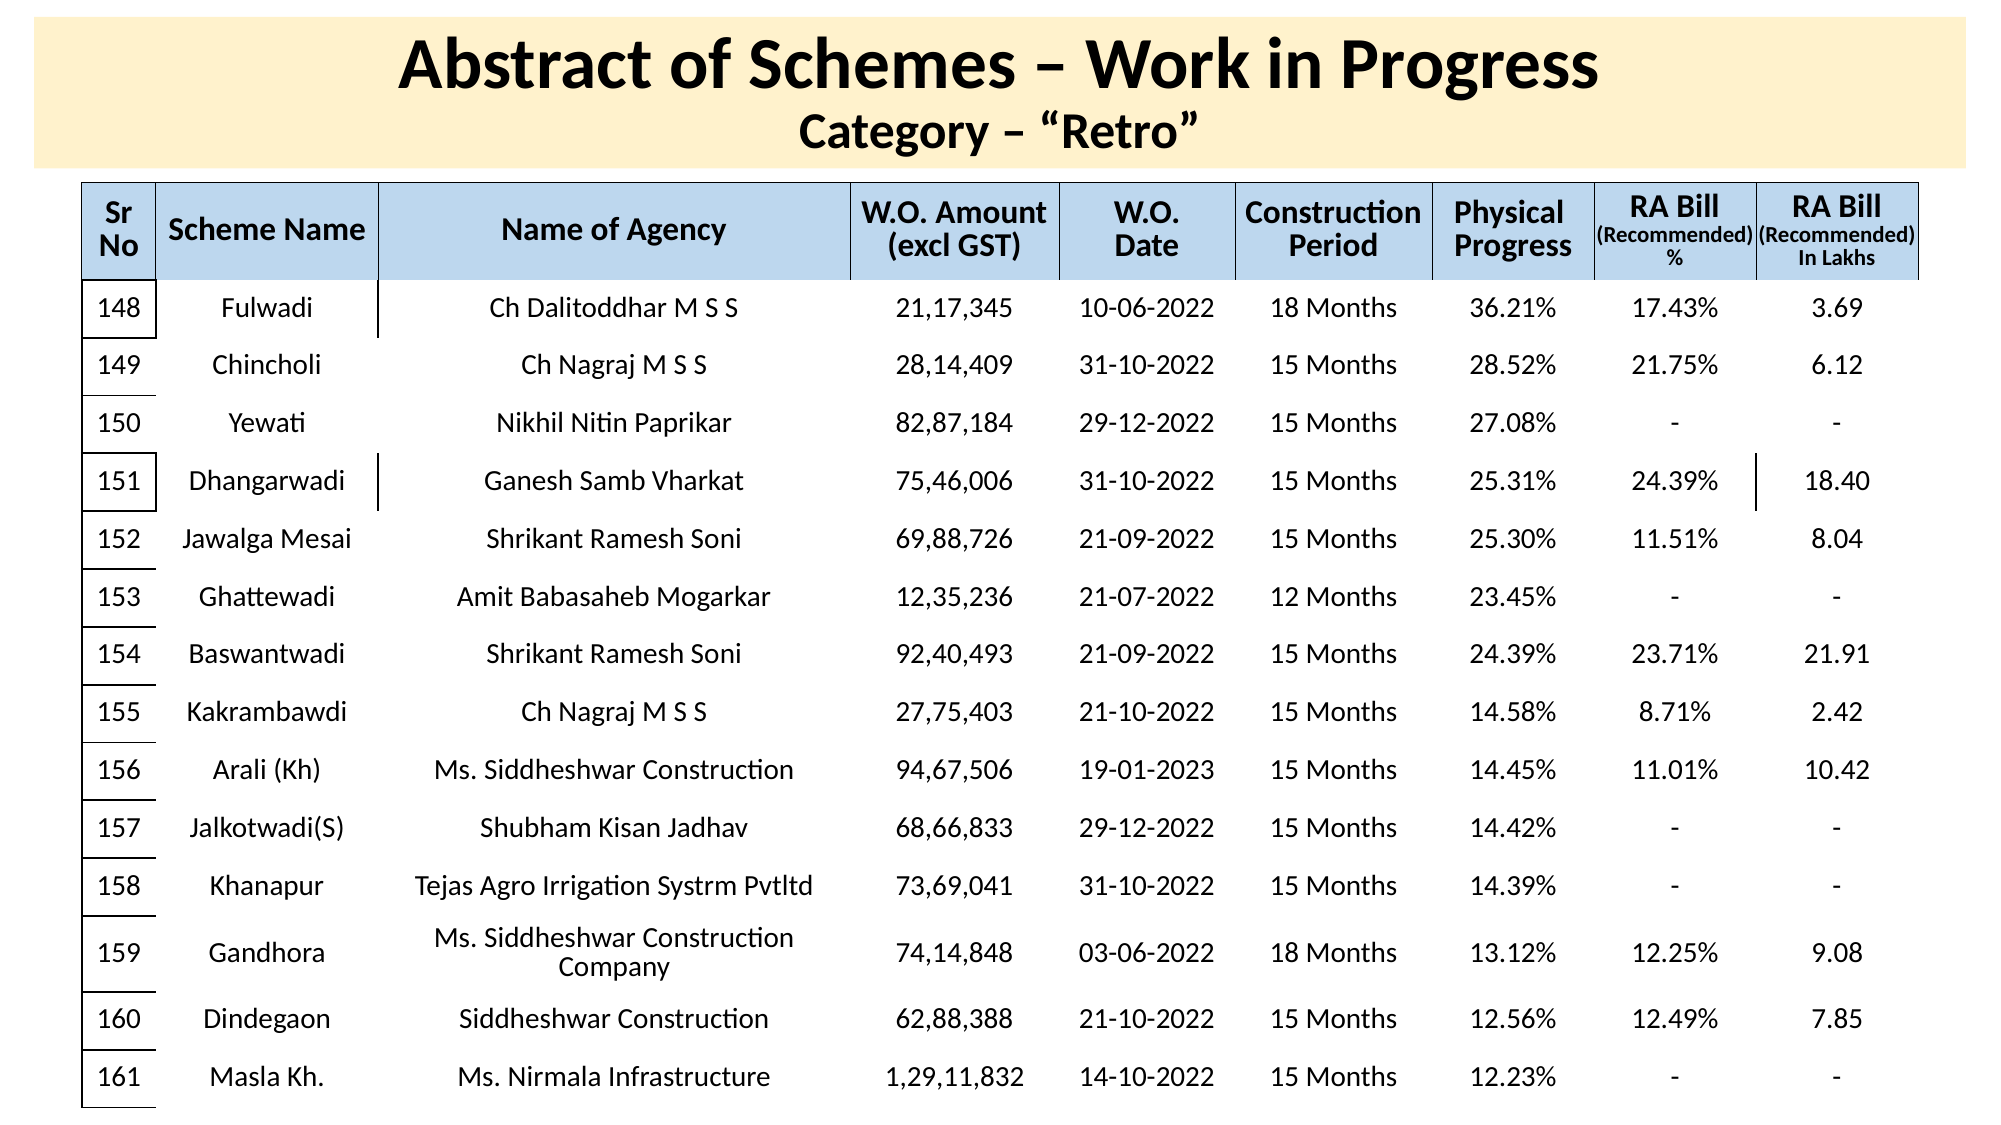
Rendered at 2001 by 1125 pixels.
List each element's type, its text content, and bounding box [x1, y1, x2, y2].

table_cell 15 Months [1235, 742, 1432, 800]
table_cell 21-10-2022 [1059, 992, 1235, 1050]
table_cell Chincholi [156, 338, 378, 396]
table_cell 31-10-2022 [1059, 858, 1235, 916]
table_cell 14.39% [1432, 858, 1594, 916]
table_header Physical Progress [1433, 183, 1594, 280]
table_cell - [1756, 396, 1918, 453]
table_cell Shrikant Ramesh Soni [378, 627, 850, 685]
table_cell 27,75,403 [850, 685, 1059, 742]
table_cell Baswantwadi [156, 627, 378, 685]
table_cell 157 [83, 801, 156, 857]
table_header 148 [83, 281, 155, 337]
table_header 3.69 [1756, 280, 1918, 338]
table_cell 21-07-2022 [1059, 569, 1235, 627]
table_cell - [1594, 569, 1756, 627]
table_cell 156 [83, 743, 156, 799]
table_cell Ms. Nirmala Infrastructure [378, 1050, 850, 1107]
table_cell 158 [83, 859, 156, 915]
table_cell 151 [83, 454, 155, 510]
table_header W.O. Amount (excl GST) [851, 183, 1059, 280]
table_cell 24.39% [1594, 453, 1755, 511]
table_cell 150 [83, 396, 156, 452]
table_cell 12.49% [1594, 992, 1756, 1050]
table_cell Shrikant Ramesh Soni [378, 511, 850, 569]
table_cell Amit Babasaheb Mogarkar [378, 569, 850, 627]
table_cell Jawalga Mesai [156, 511, 378, 569]
table_cell 149 [83, 339, 156, 395]
table_cell 15 Months [1235, 627, 1432, 685]
table_cell 82,87,184 [850, 396, 1059, 453]
table_cell 15 Months [1235, 511, 1432, 569]
table_cell 155 [83, 686, 156, 742]
table_cell 12,35,236 [850, 569, 1059, 627]
table_cell 31-10-2022 [1059, 338, 1235, 396]
table_cell Ganesh Samb Vharkat [379, 453, 850, 511]
table_cell 161 [83, 1051, 156, 1107]
table_cell 21-09-2022 [1059, 627, 1235, 685]
table_cell 8.71% [1594, 685, 1756, 742]
table_header W.O. Date [1060, 183, 1235, 280]
table_cell 12.25% [1594, 916, 1756, 992]
table_cell 21-10-2022 [1059, 685, 1235, 742]
table_cell Shubham Kisan Jadhav [378, 800, 850, 858]
title Abstract of Schemes – Work in Progress Category – “Retro” [34, 16, 1966, 169]
table_cell Ch Nagraj M S S [378, 338, 850, 396]
table_cell 27.08% [1432, 396, 1594, 453]
table_cell 15 Months [1235, 453, 1432, 511]
table_cell 6.12 [1756, 338, 1918, 396]
table_header 10-06-2022 [1059, 280, 1235, 338]
table_header 21,17,345 [850, 280, 1059, 338]
table_cell Gandhora [156, 916, 378, 992]
table_cell 15 Months [1235, 992, 1432, 1050]
table_header Ch Dalitoddhar M S S [379, 280, 850, 338]
table_cell 12.56% [1432, 992, 1594, 1050]
table_header 17.43% [1594, 280, 1756, 338]
table_cell 74,14,848 [850, 916, 1059, 992]
table_cell 25.31% [1432, 453, 1594, 511]
table_header Scheme Name [156, 183, 378, 280]
table_cell Ch Nagraj M S S [378, 685, 850, 742]
table_cell 75,46,006 [850, 453, 1059, 511]
table_cell 18 Months [1235, 916, 1432, 992]
table_cell - [1756, 569, 1918, 627]
table_header RA Bill (Recommended) In Lakhs [1757, 183, 1918, 280]
table_cell 03-06-2022 [1059, 916, 1235, 992]
table_cell 15 Months [1235, 396, 1432, 453]
table_cell 31-10-2022 [1059, 453, 1235, 511]
table_cell 29-12-2022 [1059, 396, 1235, 453]
table_cell 21.75% [1594, 338, 1756, 396]
table_cell Tejas Agro Irrigation Systrm Pvtltd [378, 858, 850, 916]
table_cell 14.45% [1432, 742, 1594, 800]
table_cell 23.71% [1594, 627, 1756, 685]
table_cell 2.42 [1756, 685, 1918, 742]
table_header 36.21% [1432, 280, 1594, 338]
table_cell 19-01-2023 [1059, 742, 1235, 800]
table_cell Ms. Siddheshwar Construction Company [378, 916, 850, 992]
table_header Sr No [82, 183, 155, 279]
table_cell 11.51% [1594, 511, 1756, 569]
table_cell - [1594, 858, 1756, 916]
table_cell Dhangarwadi [157, 453, 377, 511]
table_cell Ms. Siddheshwar Construction [378, 742, 850, 800]
table_cell 7.85 [1756, 992, 1918, 1050]
table_header Construction Period [1236, 183, 1432, 280]
table_cell - [1594, 800, 1756, 858]
table_cell 14.42% [1432, 800, 1594, 858]
table_cell 14-10-2022 [1059, 1050, 1235, 1107]
table_cell 10.42 [1756, 742, 1918, 800]
table_cell 15 Months [1235, 685, 1432, 742]
table_cell 15 Months [1235, 858, 1432, 916]
table_cell 69,88,726 [850, 511, 1059, 569]
table_cell - [1594, 1050, 1756, 1107]
table_cell - [1756, 858, 1918, 916]
table_cell Dindegaon [156, 992, 378, 1050]
table_cell - [1756, 800, 1918, 858]
table_cell Masla Kh. [156, 1050, 378, 1107]
table_cell 15 Months [1235, 1050, 1432, 1107]
table_cell 11.01% [1594, 742, 1756, 800]
table_cell 14.58% [1432, 685, 1594, 742]
table_cell 21-09-2022 [1059, 511, 1235, 569]
table_cell 25.30% [1432, 511, 1594, 569]
table_header Name of Agency [379, 183, 850, 280]
table_cell 62,88,388 [850, 992, 1059, 1050]
table_cell 73,69,041 [850, 858, 1059, 916]
table_cell Yewati [156, 396, 378, 453]
table_cell 152 [83, 512, 156, 568]
table_cell 15 Months [1235, 800, 1432, 858]
table_cell 92,40,493 [850, 627, 1059, 685]
table_cell 21.91 [1756, 627, 1918, 685]
table_cell 15 Months [1235, 338, 1432, 396]
table_header 18 Months [1235, 280, 1432, 338]
table_cell 154 [83, 628, 156, 684]
table_cell 153 [83, 570, 156, 626]
table_cell Siddheshwar Construction [378, 992, 850, 1050]
table_cell 9.08 [1756, 916, 1918, 992]
table_cell 29-12-2022 [1059, 800, 1235, 858]
table_cell 1,29,11,832 [850, 1050, 1059, 1107]
table_cell - [1594, 396, 1756, 453]
table_cell Ghattewadi [156, 569, 378, 627]
table_cell 12 Months [1235, 569, 1432, 627]
table_header Fulwadi [157, 280, 377, 338]
table_cell 160 [83, 993, 156, 1049]
table_cell 23.45% [1432, 569, 1594, 627]
table_cell 28.52% [1432, 338, 1594, 396]
table_cell 94,67,506 [850, 742, 1059, 800]
table_cell 28,14,409 [850, 338, 1059, 396]
table_header RA Bill (Recommended) % [1595, 183, 1756, 280]
table_cell 13.12% [1432, 916, 1594, 992]
table_cell Kakrambawdi [156, 685, 378, 742]
table_cell Khanapur [156, 858, 378, 916]
table_cell 8.04 [1756, 511, 1918, 569]
table_cell 68,66,833 [850, 800, 1059, 858]
table_cell - [1756, 1050, 1918, 1107]
table_cell 12.23% [1432, 1050, 1594, 1107]
table_cell Nikhil Nitin Paprikar [378, 396, 850, 453]
table_cell 18.40 [1757, 453, 1918, 511]
table_cell 159 [83, 917, 156, 991]
table_cell 24.39% [1432, 627, 1594, 685]
table_cell Jalkotwadi(S) [156, 800, 378, 858]
table_cell Arali (Kh) [156, 742, 378, 800]
